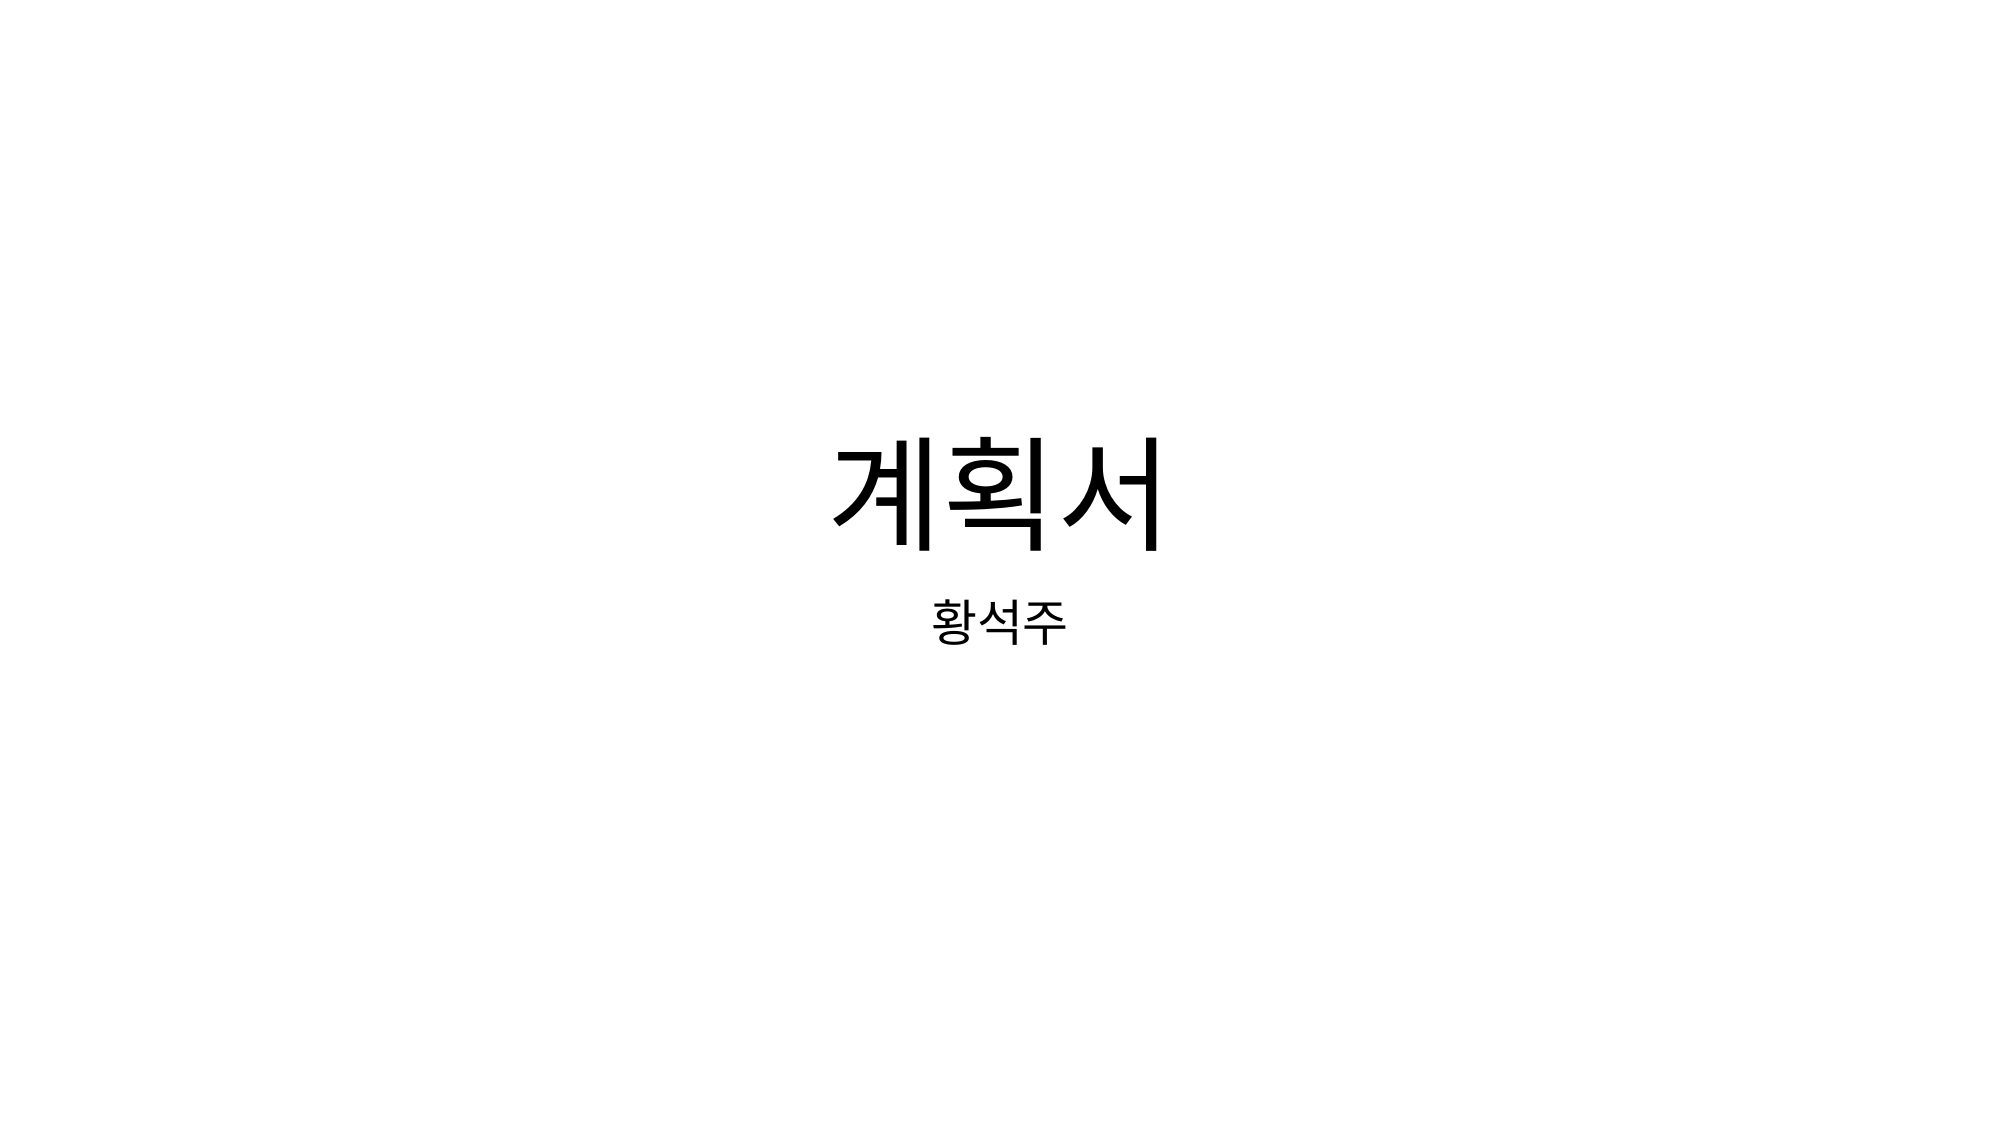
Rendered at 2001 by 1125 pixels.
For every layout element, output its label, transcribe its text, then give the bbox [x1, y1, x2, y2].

title 계획서 [249, 184, 1750, 576]
subtitle 황석주 [249, 590, 1750, 863]
